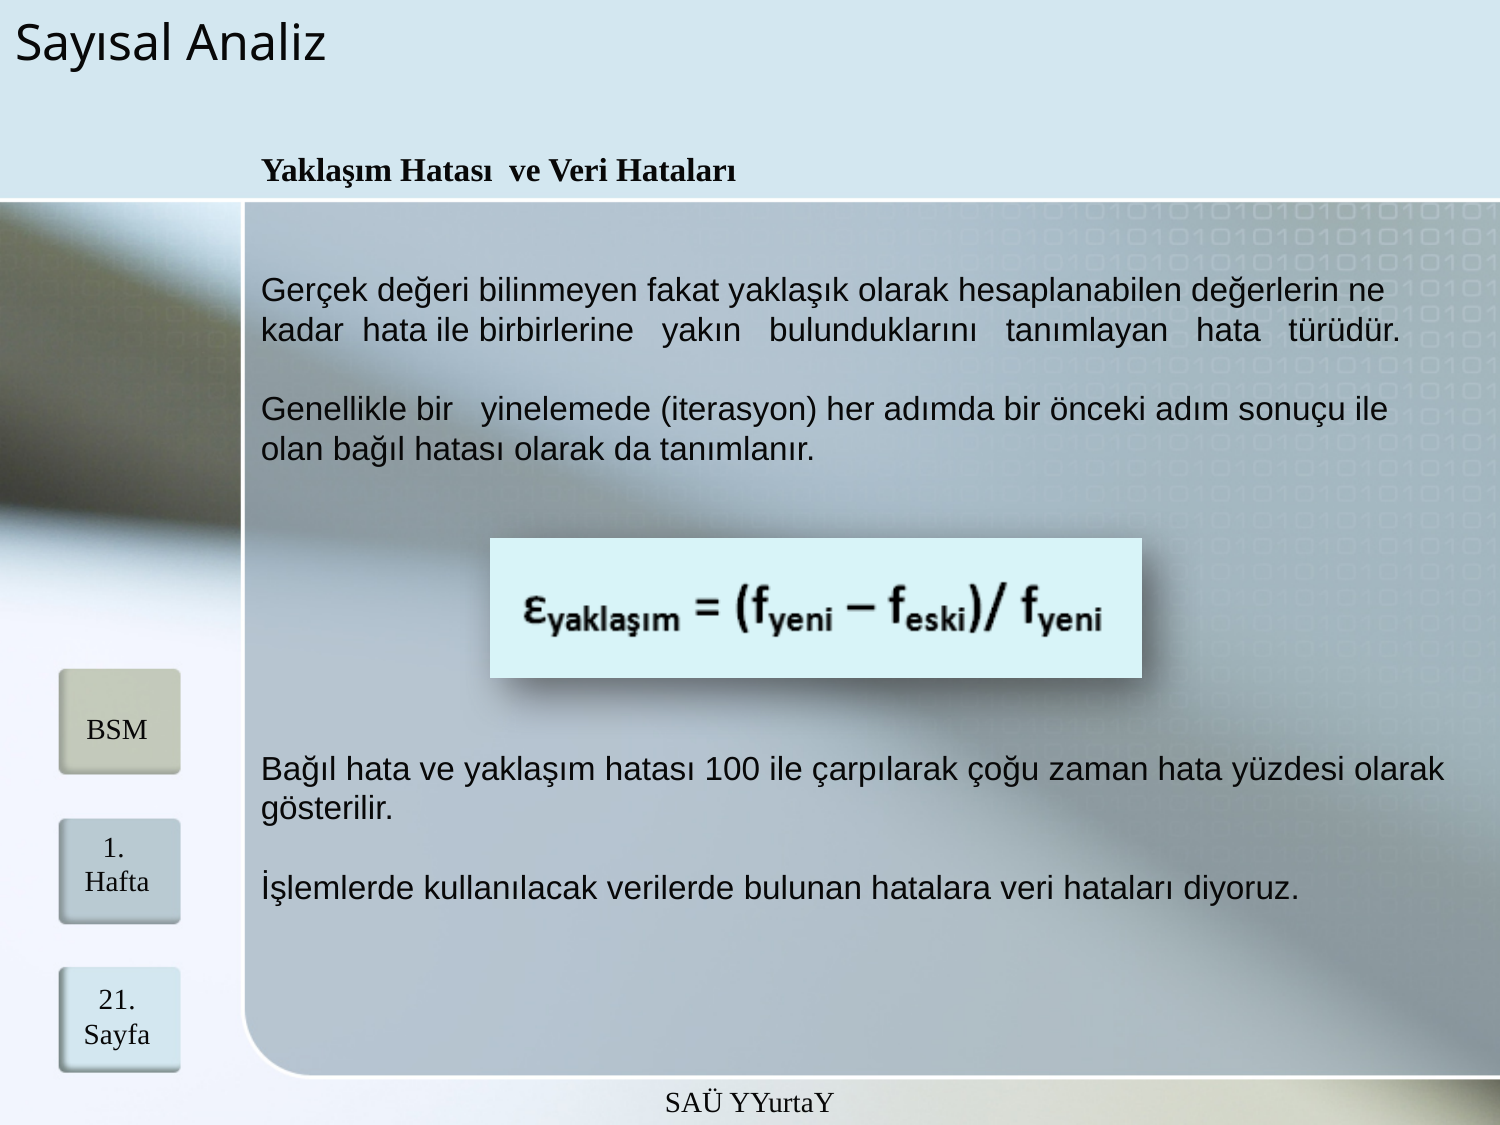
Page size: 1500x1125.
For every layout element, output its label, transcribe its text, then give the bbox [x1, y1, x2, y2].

text_box Yaklaşım Hatası ve Veri Hataları Gerçek değeri bilinmeyen fakat yaklaşık olarak hesaplanabilen değerlerin ne kadar hata ile birbirlerine yakın bulunduklarını tanımlayan hata türüdür. Genellikle bir yinelemede (iterasyon) her adımda bir önceki adım sonuçu ile olan bağıl hatası olarak da tanımlanır. Bağıl hata ve yaklaşım hatası 100 ile çarpılarak çoğu zaman hata yüzdesi olarak gösterilir. İşlemlerde kullanılacak verilerde bulunan hatalara veri hataları diyoruz. [246, 140, 1465, 1067]
slide_number 21. Sayfa [58, 972, 176, 1067]
text_box BSM [58, 703, 176, 774]
picture [0, 0, 1500, 1125]
footer SAÜ YYurtaY [515, 1075, 991, 1125]
slide_number 1. Hafta [58, 820, 176, 927]
title Sayısal Analiz [0, 0, 1212, 81]
